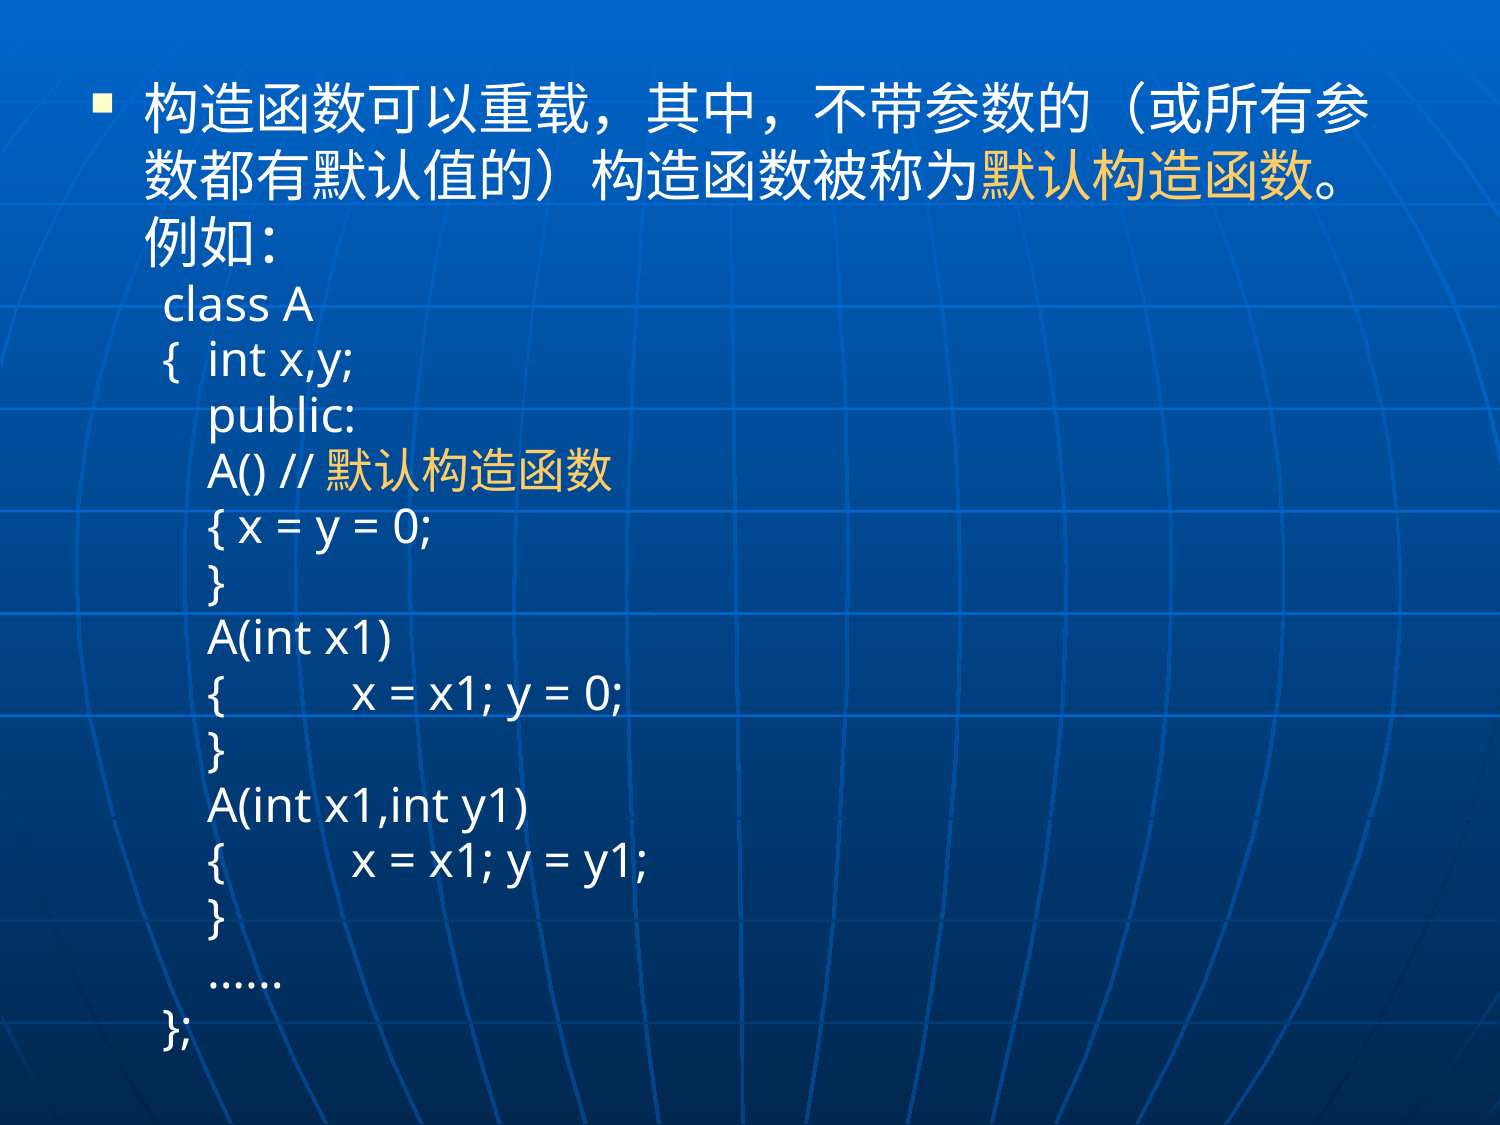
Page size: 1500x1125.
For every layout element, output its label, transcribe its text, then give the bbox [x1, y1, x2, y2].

list 构造函数可以重载，其中，不带参数的（或所有参数都有默认值的）构造函数被称为默认构造函数。例如： class A { int x,y; public: A() //默认构造函数 { x = y = 0; } A(int x1) { x = x1; y = 0; } A(int x1,int y1) { x = x1; y = y1; } ...... }; [74, 66, 1426, 1071]
